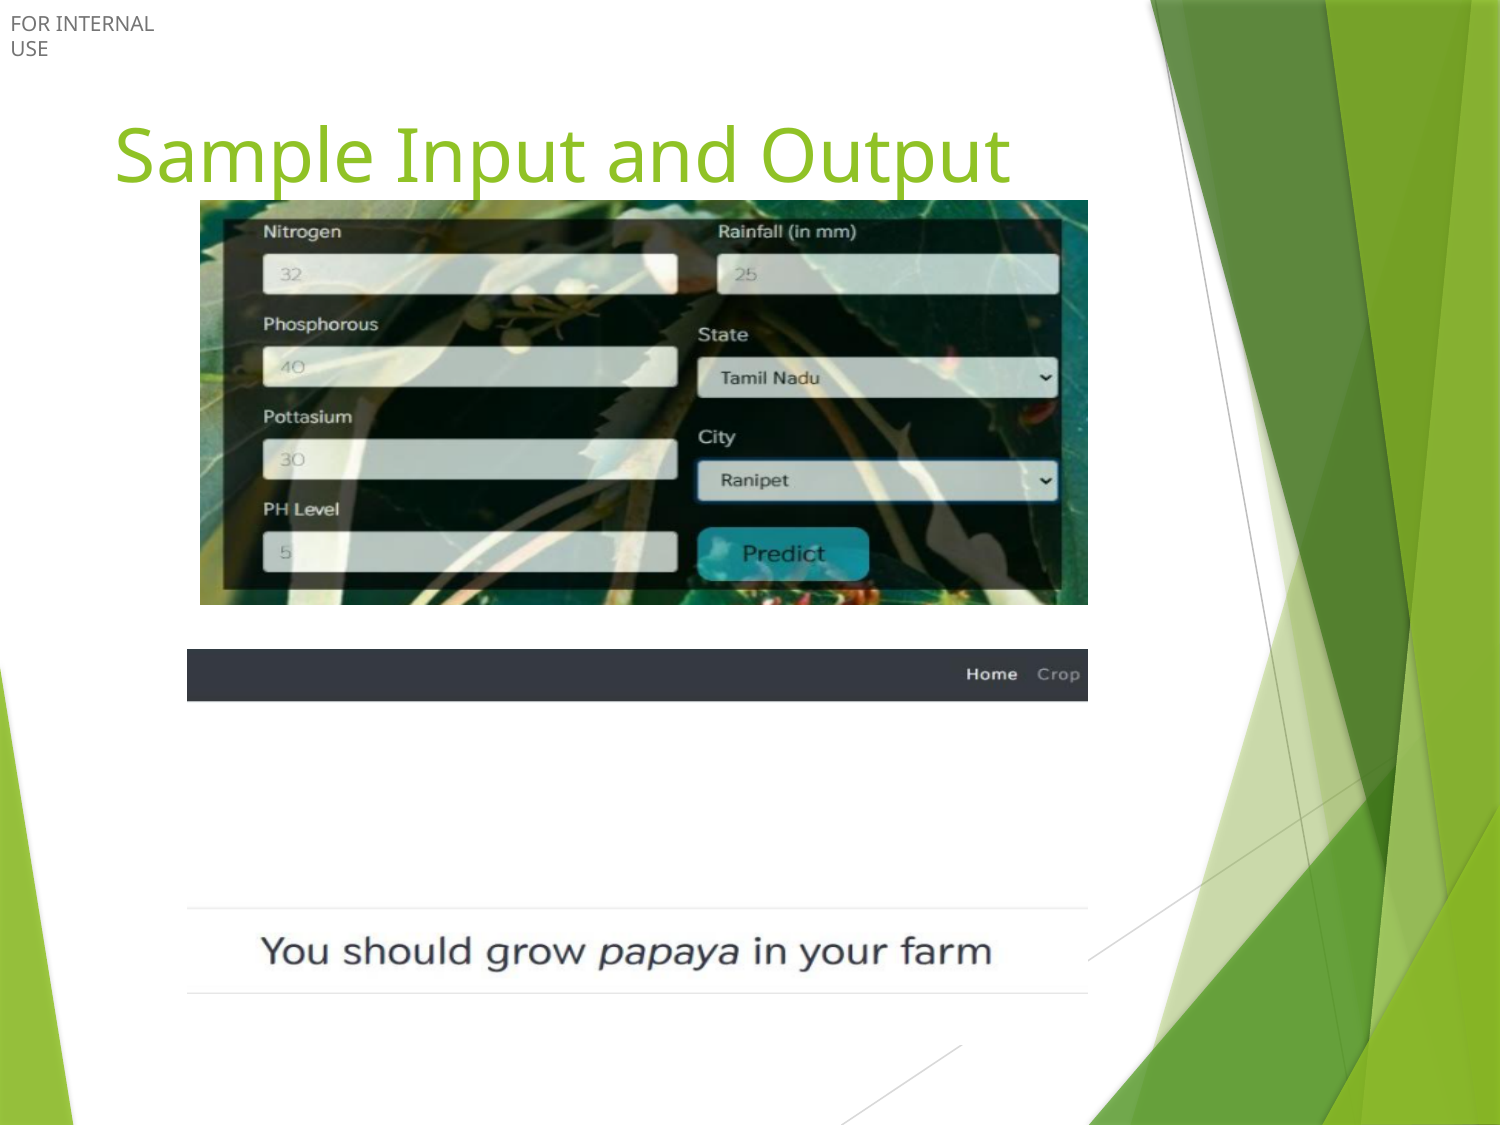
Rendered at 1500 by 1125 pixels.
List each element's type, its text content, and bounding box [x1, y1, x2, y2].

picture [186, 649, 1088, 1046]
title Sample Input and Output [99, 99, 1142, 317]
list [199, 200, 1088, 606]
